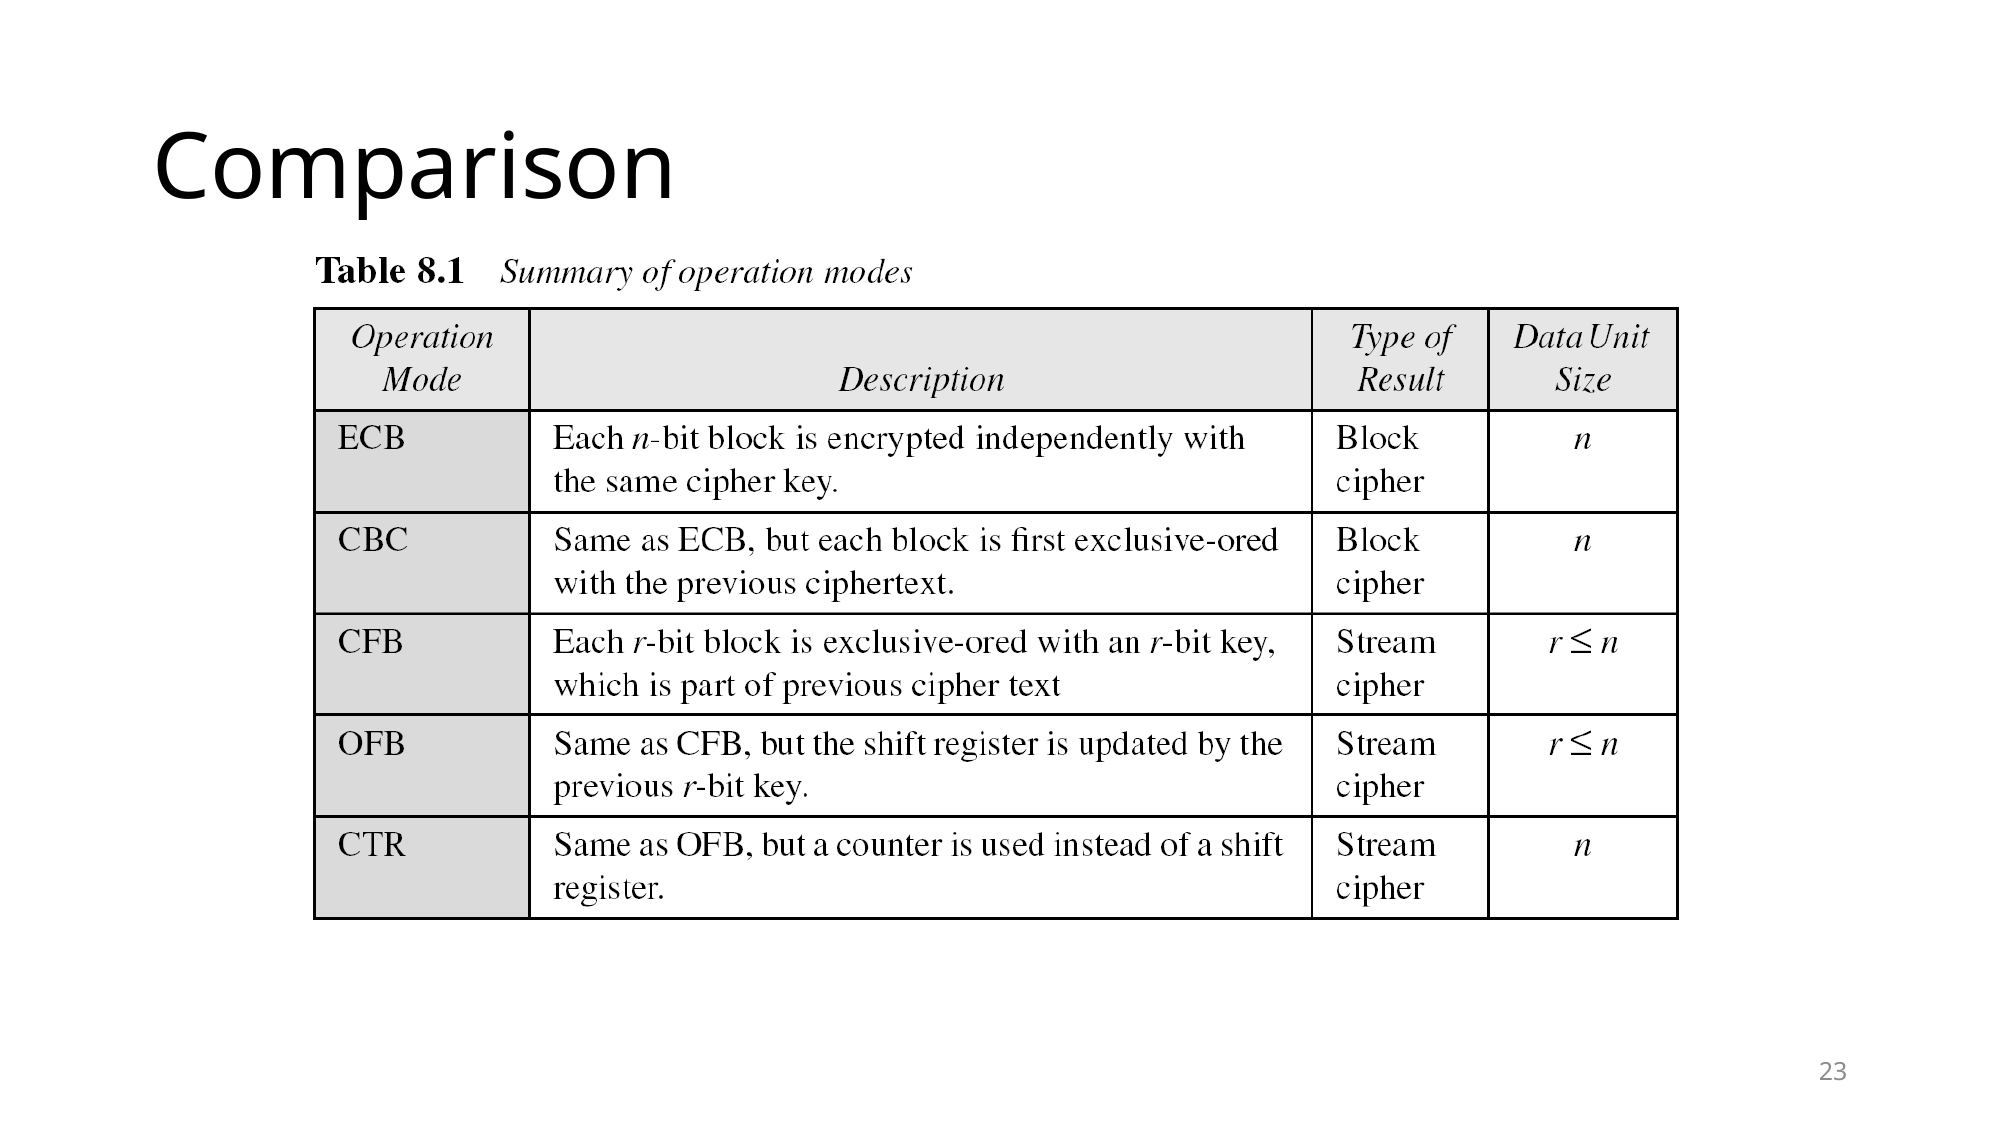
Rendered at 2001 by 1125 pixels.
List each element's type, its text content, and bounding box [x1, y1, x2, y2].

title Comparison [137, 59, 1863, 278]
slide_number 23 [1412, 1042, 1863, 1103]
picture [296, 246, 1693, 930]
